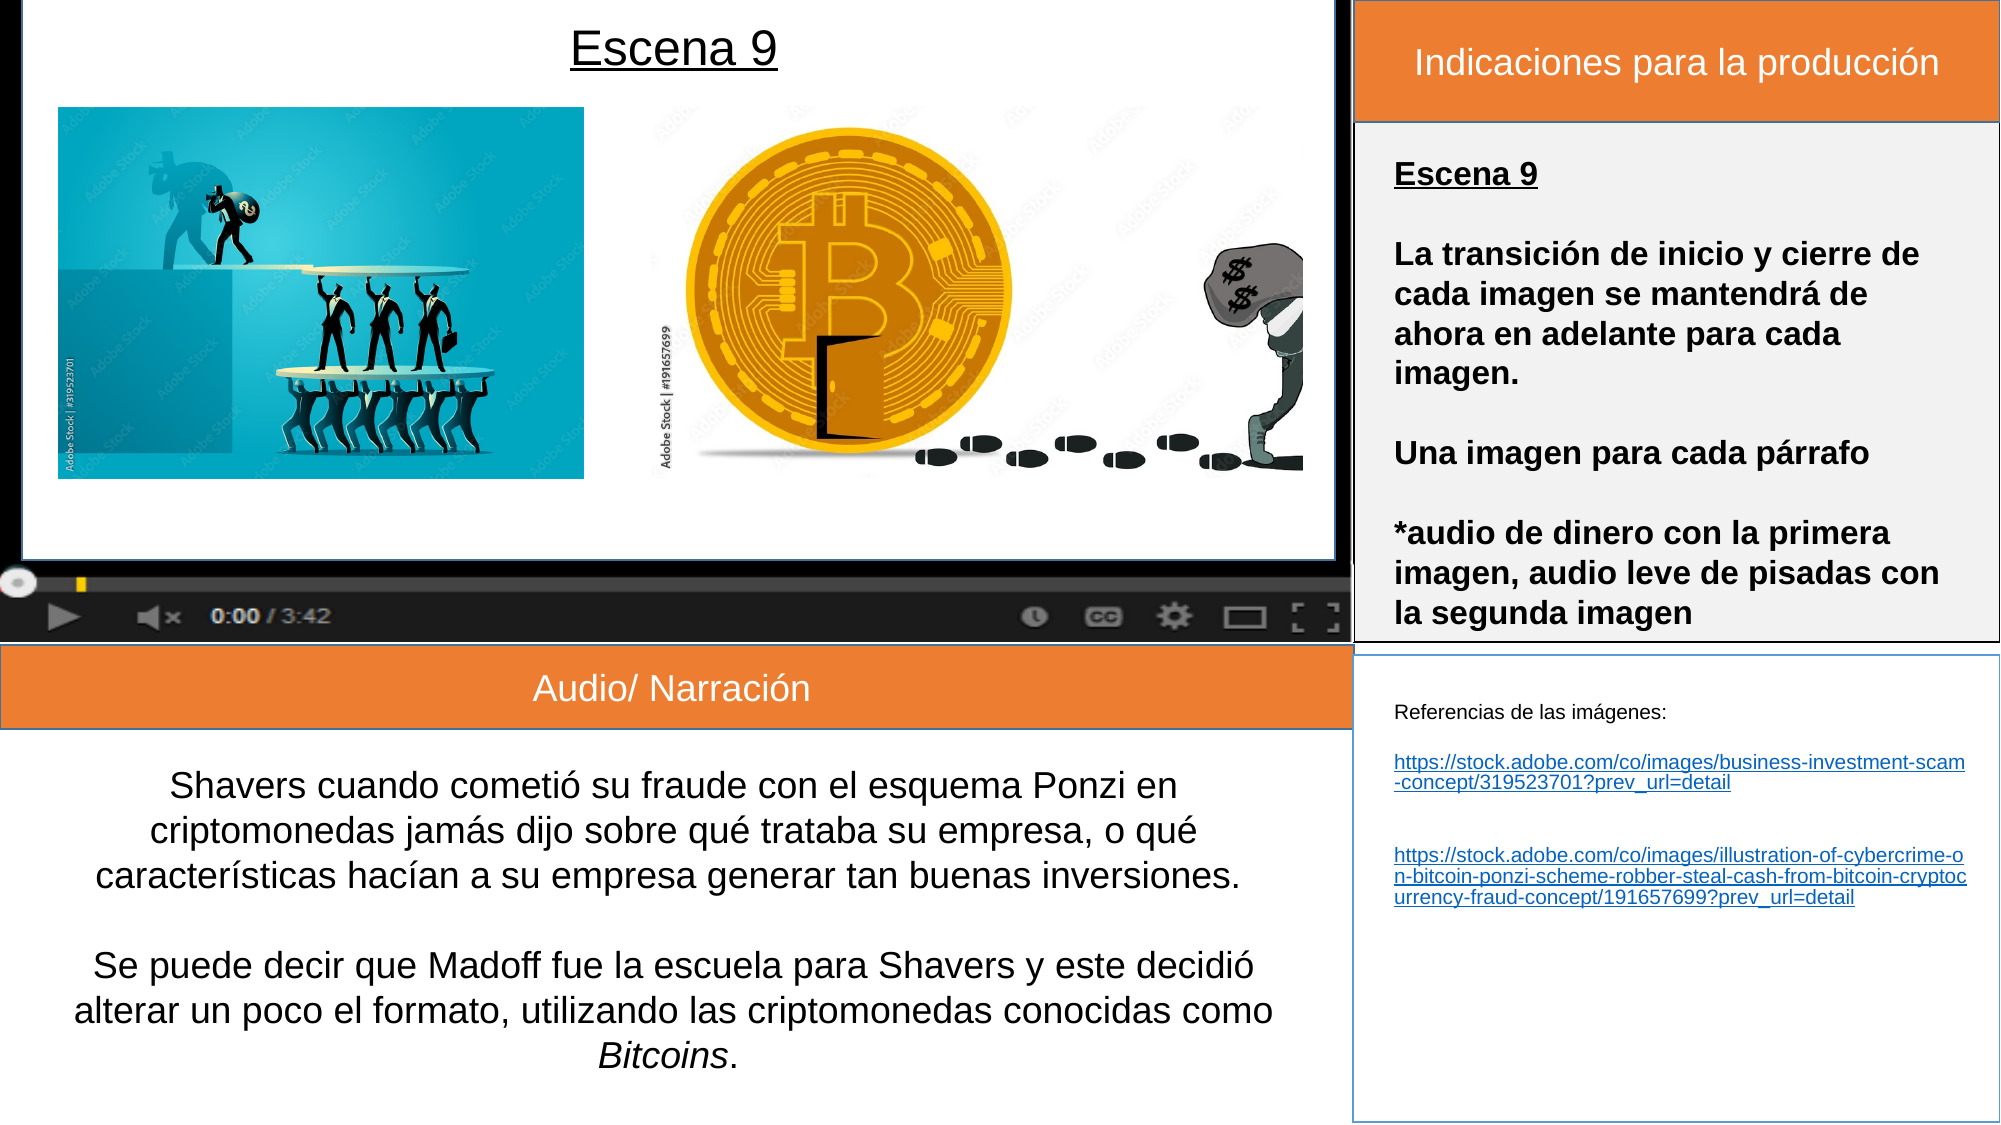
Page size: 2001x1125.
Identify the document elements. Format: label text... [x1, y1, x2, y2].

text_box Audio/ Narración [0, 649, 1354, 730]
text_box Shavers cuando cometió su fraude con el esquema Ponzi en criptomonedas jamás dijo sobre qué trataba su empresa, o qué características hacían a su empresa generar tan buenas inversiones. Se puede decir que Madoff fue la escuela para Shavers y este decidió alterar un poco el formato, utilizando las criptomonedas conocidas como Bitcoins. [58, 753, 1289, 1083]
text_box [1360, 122, 2000, 642]
picture [651, 106, 1303, 479]
text_box Indicaciones para la producción [1360, 0, 2000, 122]
text_box Escena 9 La transición de inicio y cierre de cada imagen se mantendrá de ahora en adelante para cada imagen. Una imagen para cada párrafo *audio de dinero con la primera imagen, audio leve de pisadas con la segunda imagen [1379, 144, 1978, 639]
picture [58, 107, 585, 480]
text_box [0, 0, 1355, 642]
text_box Referencias de las imágenes: https://stock.adobe.com/co/images/business-investment-scam-concept/319523701?prev_url=detail https://stock.adobe.com/co/images/illustration-of-cybercrime-on-bitcoin-ponzi-scheme-robber-steal-cash-from-bitcoin-cryptocurrency-fraud-concept/191657699?prev_url=detail [1379, 690, 1985, 921]
text_box [1352, 654, 2000, 1123]
